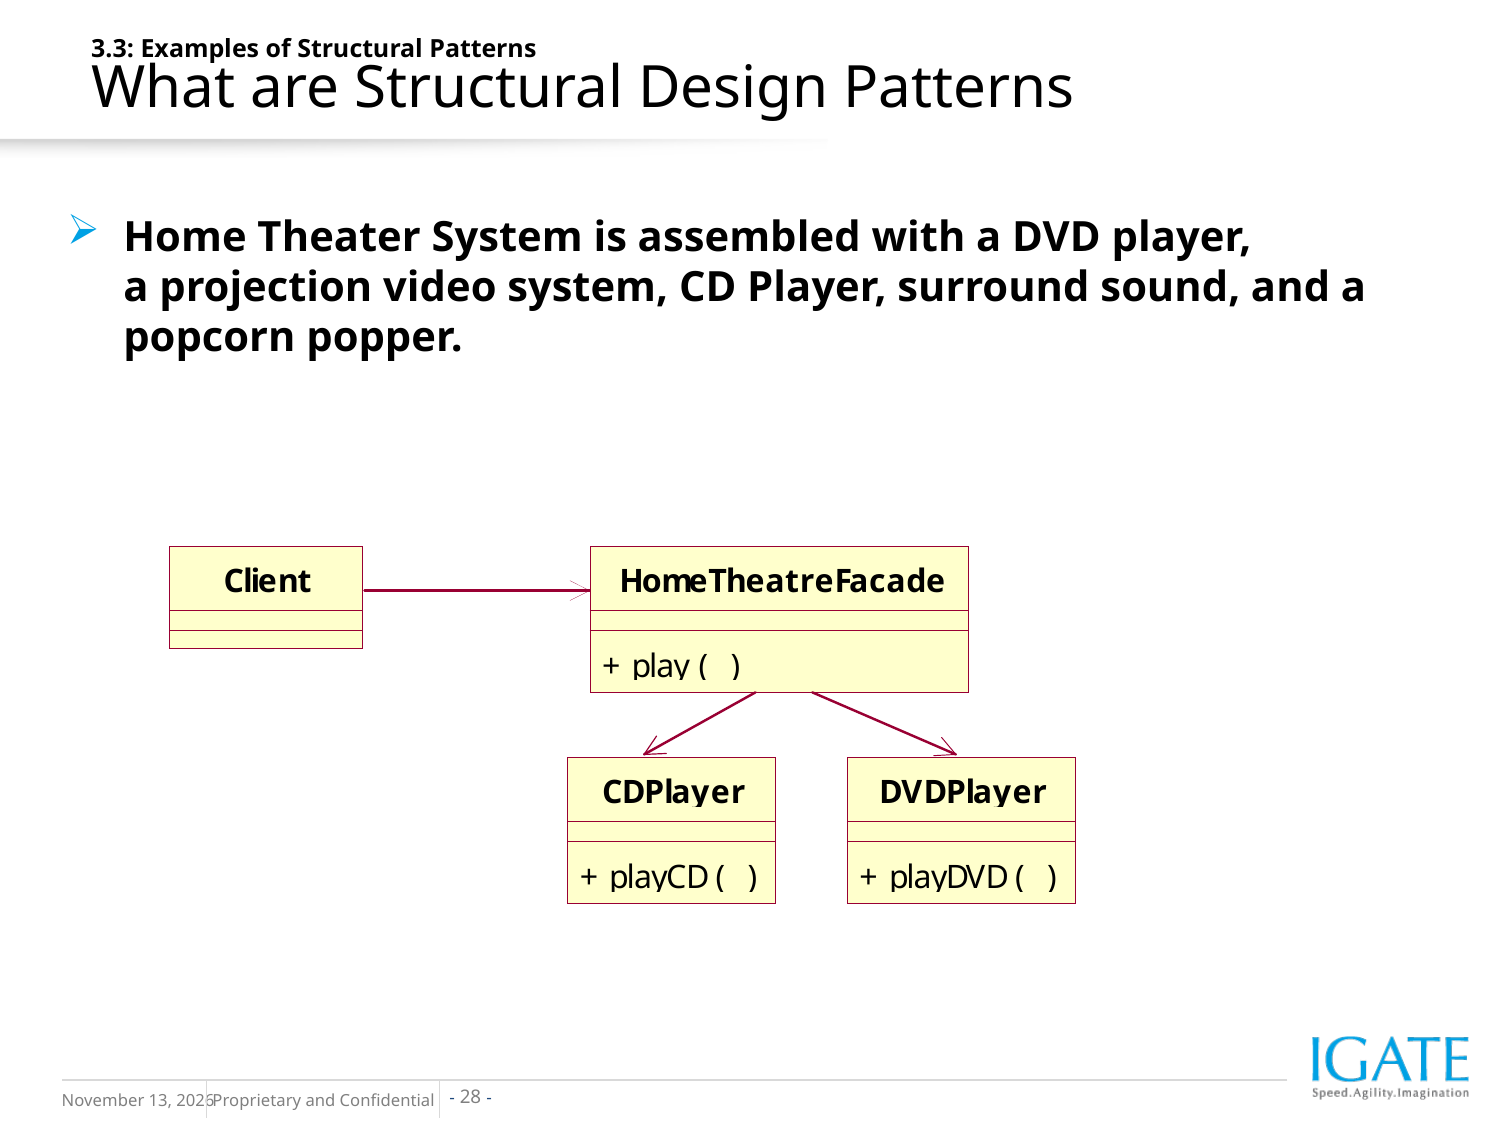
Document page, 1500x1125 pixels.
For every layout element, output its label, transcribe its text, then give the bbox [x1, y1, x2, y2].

list Home Theater System is assembled with a DVD player, a projection video system, CD Player, surround sound, and a popcorn popper. [52, 202, 1403, 458]
picture [0, 112, 919, 174]
picture [163, 535, 1140, 912]
picture [1304, 1028, 1475, 1105]
text_box 3.3: Examples of Structural Patterns What are Structural Design Patterns [76, 20, 1414, 138]
